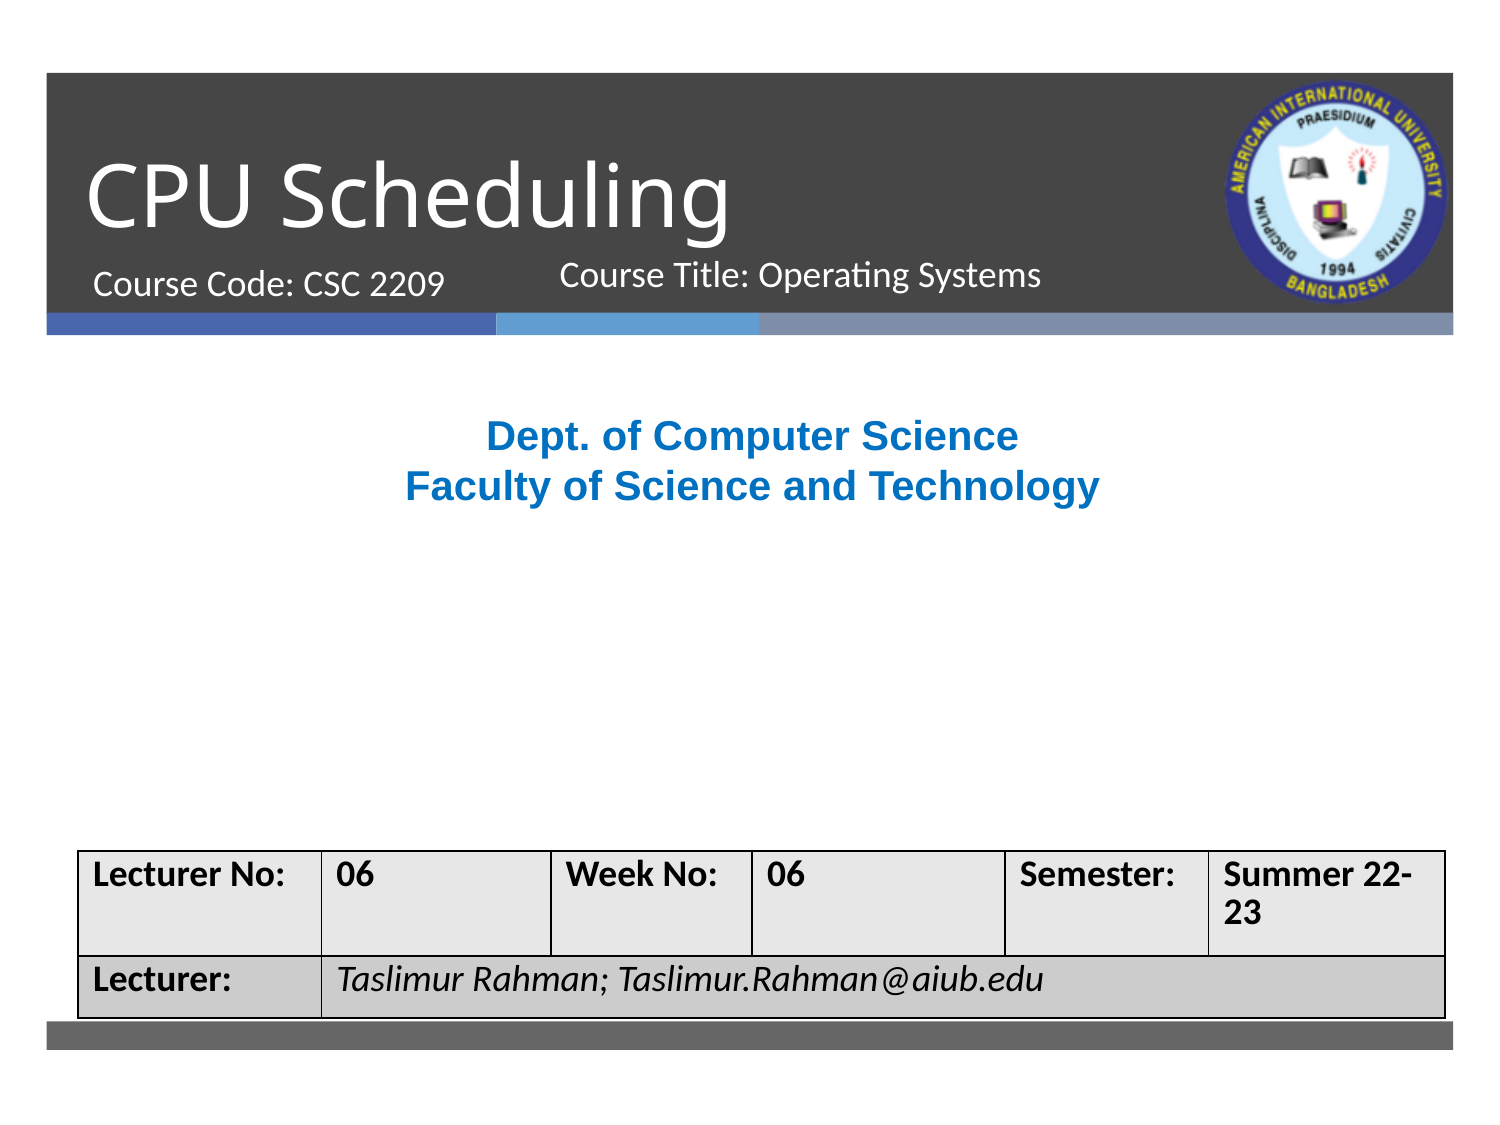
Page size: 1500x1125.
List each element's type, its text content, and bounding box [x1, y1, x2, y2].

table_cell Lecturer: [79, 957, 321, 1017]
subtitle Course Code: CSC 2209 [78, 251, 536, 331]
table_header 06 [753, 852, 1004, 955]
picture [1228, 75, 1454, 310]
table_cell Taslimur Rahman; Taslimur.Rahman@aiub.edu [322, 957, 1444, 1017]
table_header Week No: [552, 852, 751, 955]
table_header Summer 22-23 [1209, 852, 1444, 955]
text_box Dept. of Computer Science Faculty of Science and Technology [12, 401, 1493, 517]
title CPU Scheduling [69, 73, 1351, 253]
table_header Semester: [1006, 852, 1208, 955]
table_header Lecturer No: [79, 852, 321, 955]
table_header 06 [322, 852, 550, 955]
text_box Course Title: Operating Systems [544, 252, 1228, 332]
